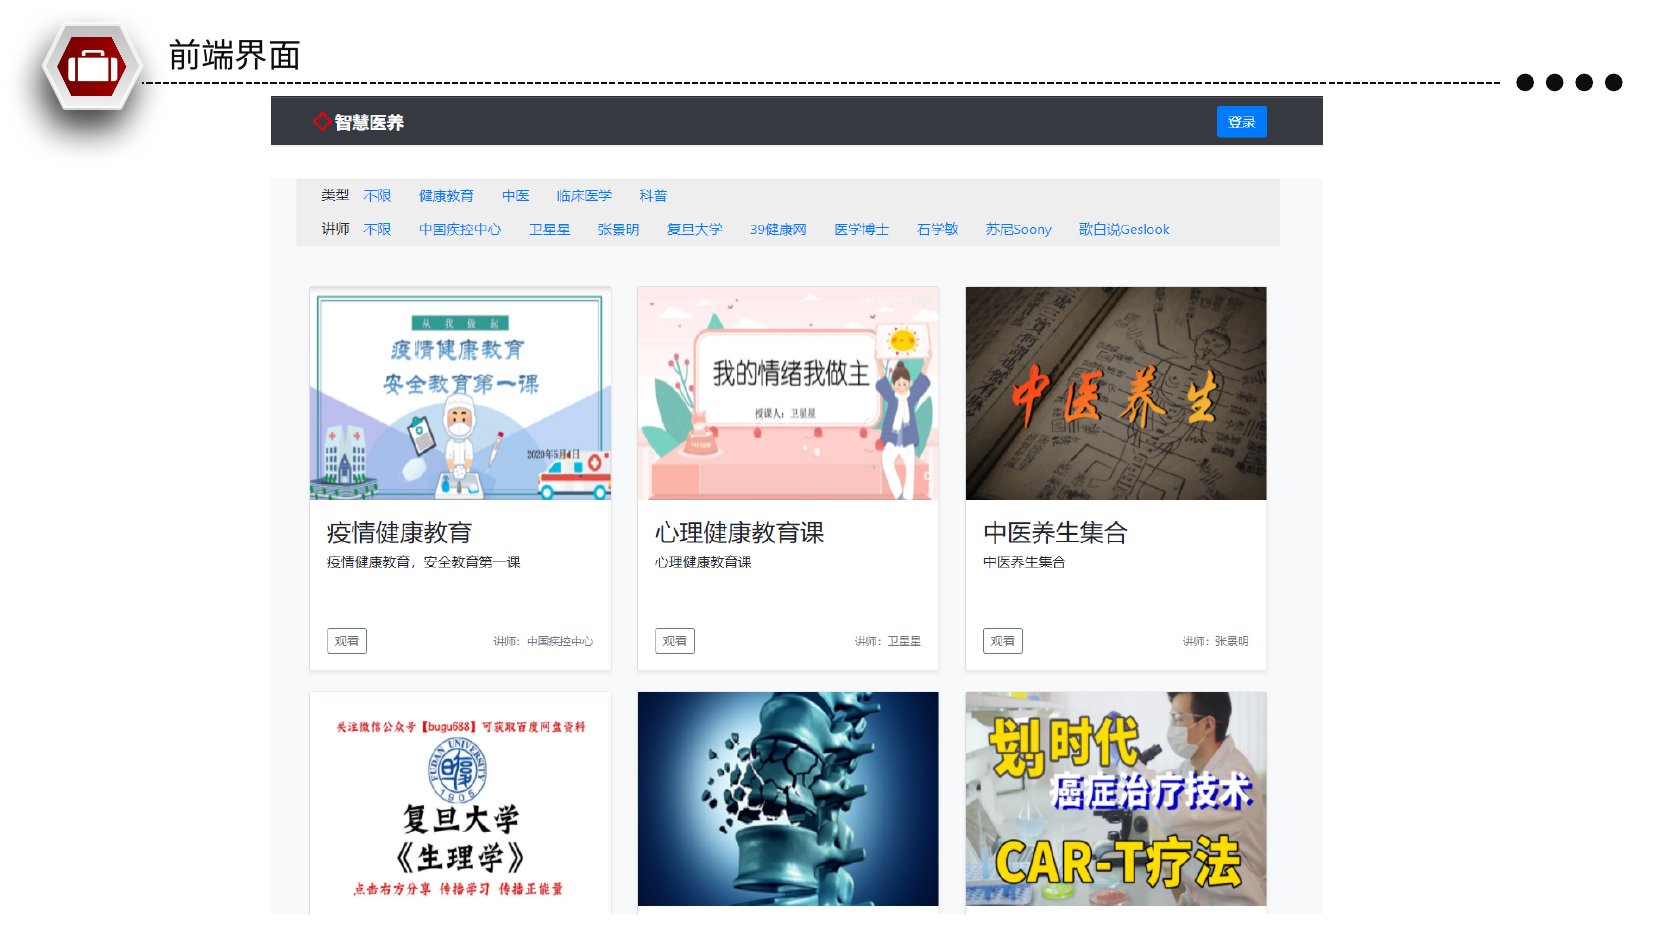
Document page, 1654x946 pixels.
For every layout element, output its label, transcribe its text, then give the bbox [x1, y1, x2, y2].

picture [271, 95, 1324, 914]
text_box 前端界面 [153, 27, 317, 82]
text_box [1543, 71, 1566, 94]
text_box [1602, 71, 1625, 94]
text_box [43, 23, 142, 109]
text_box [1573, 71, 1596, 94]
text_box [1514, 71, 1537, 94]
